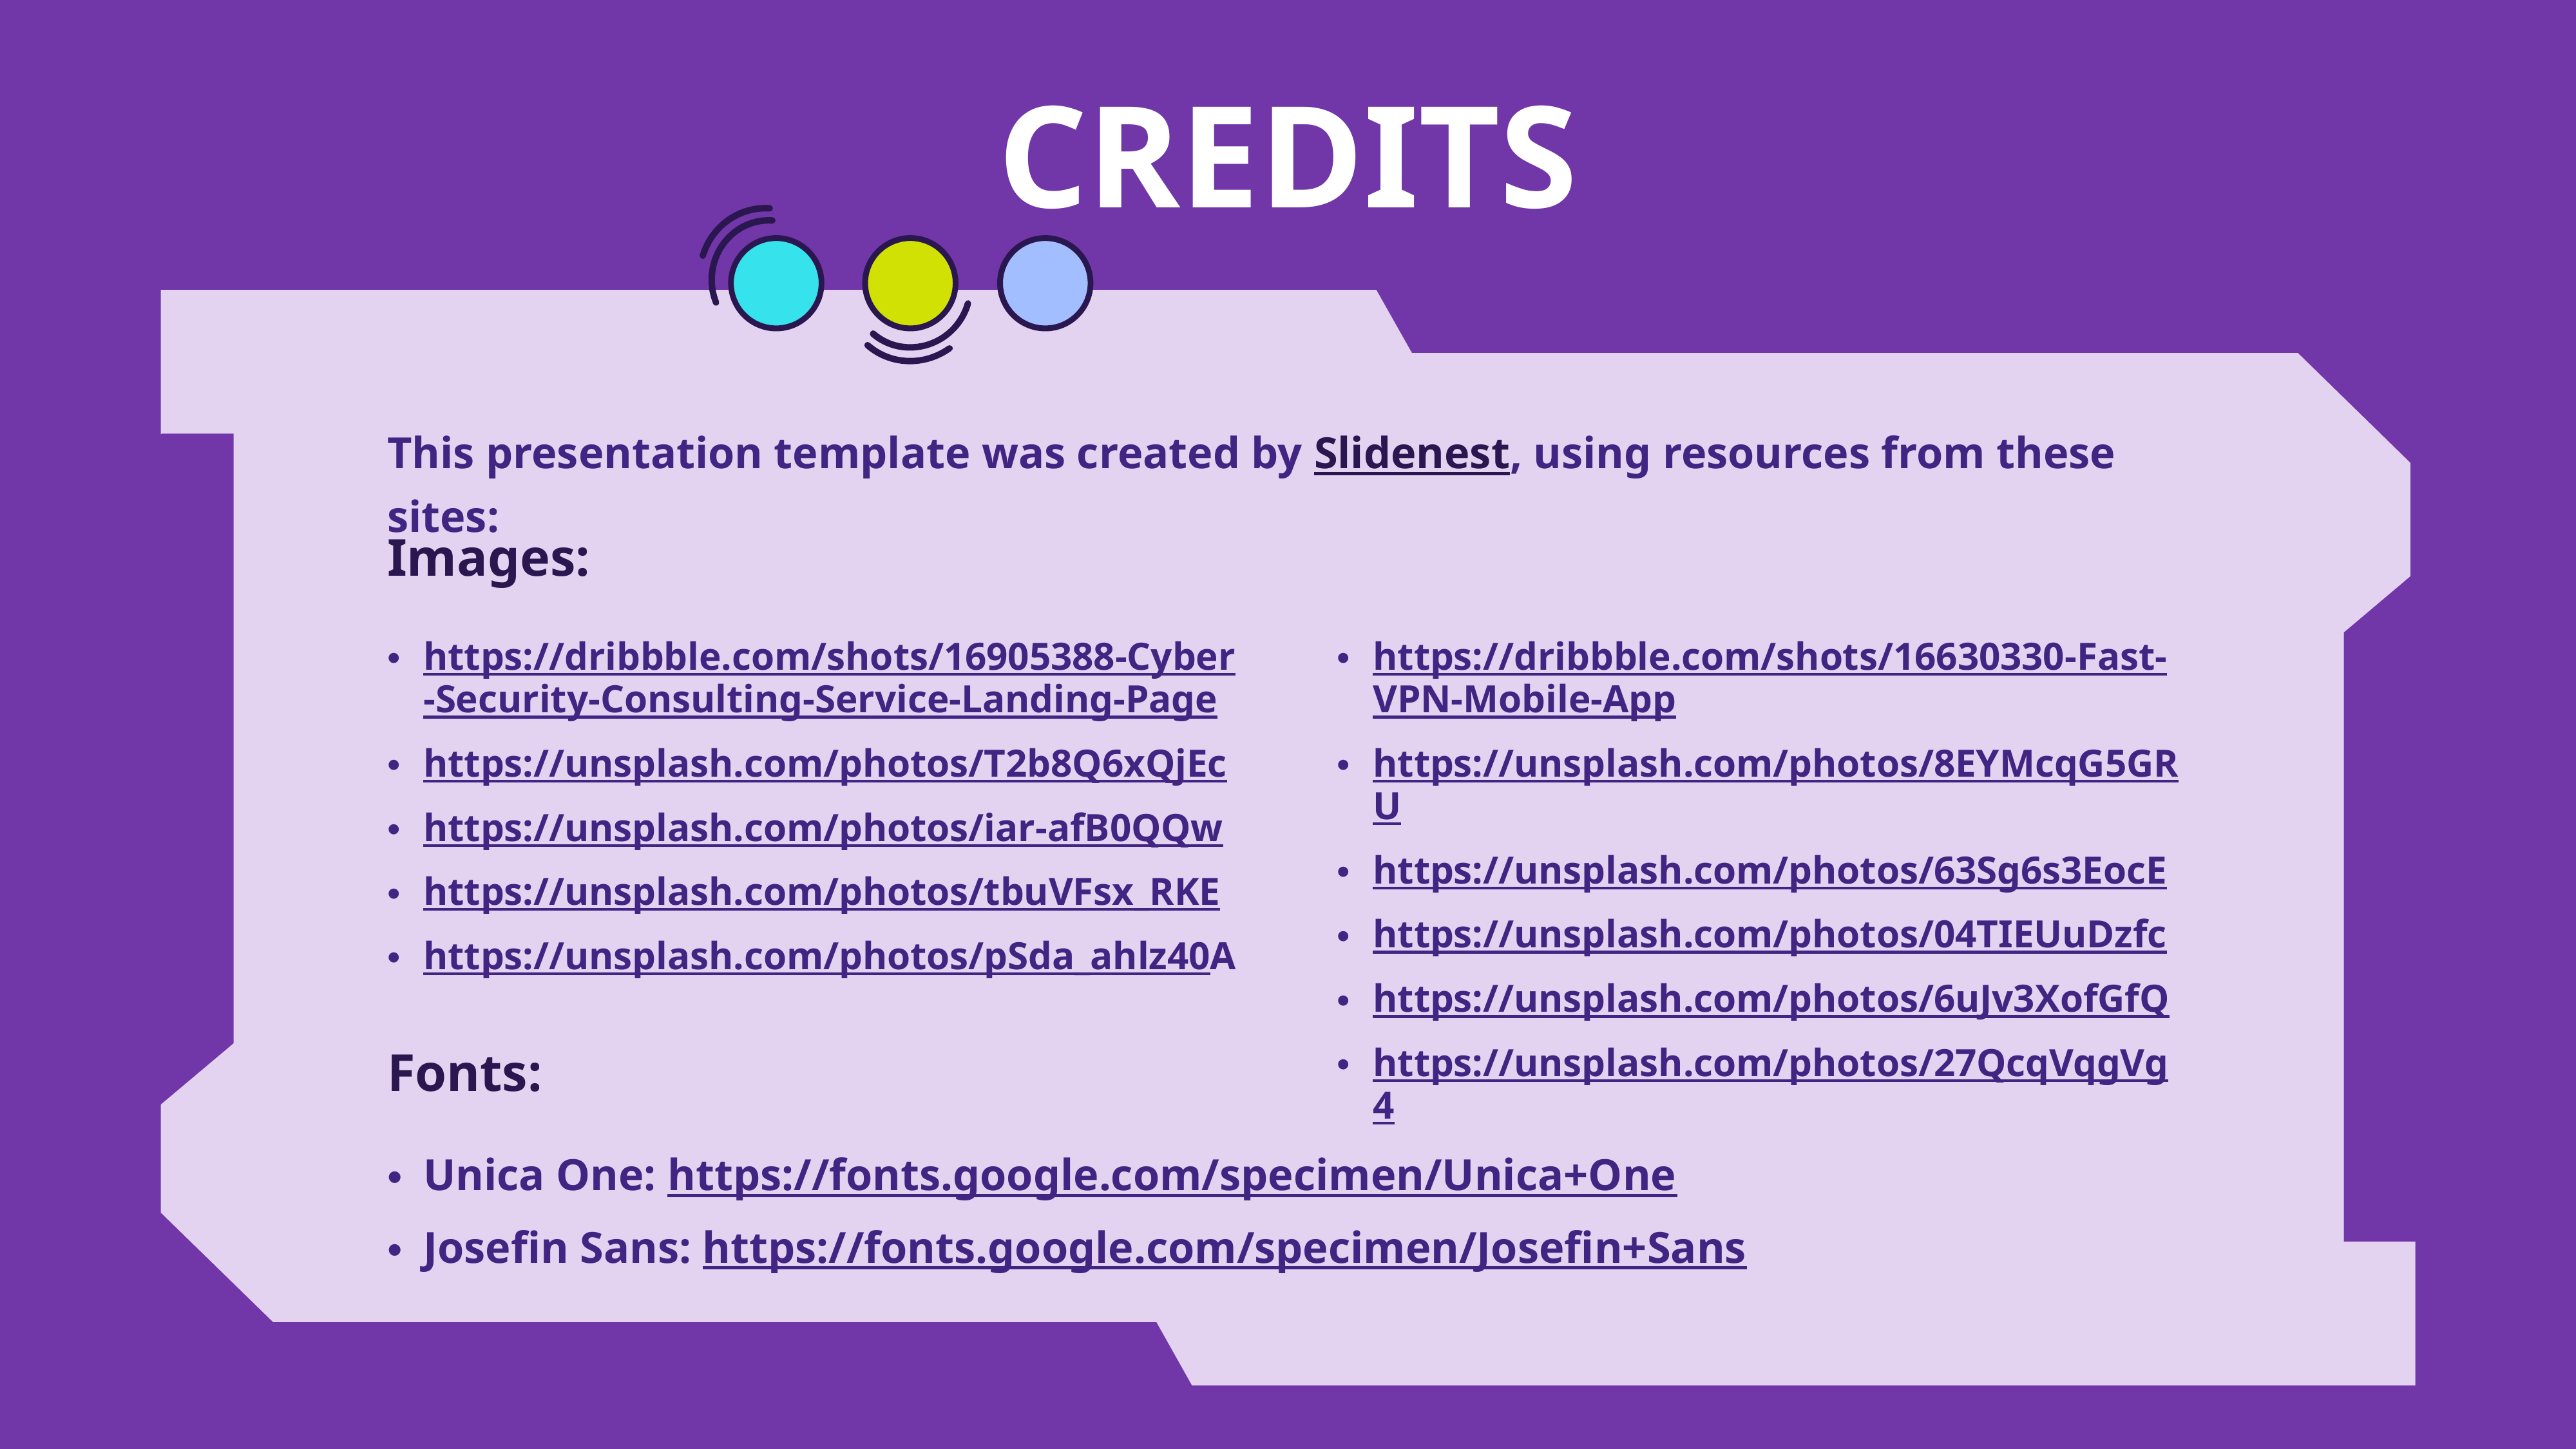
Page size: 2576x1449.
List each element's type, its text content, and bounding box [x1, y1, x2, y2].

text_box https://dribbble.com/shots/16905388-Cyber-Security-Consulting-Service-Landing-Page https://unsplash.com/photos/T2b8Q6xQjEc https://unsplash.com/photos/iar-afB0QQw https://unsplash.com/photos/tbuVFsx_RKE https://unsplash.com/photos/pSda_ahlz40A [377, 622, 1249, 945]
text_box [997, 235, 1094, 332]
text_box Unica One: https://fonts.google.com/specimen/Unica+One Josefin Sans: https://fonts.google.com/specimen/Josefin+Sans [377, 1137, 2199, 1283]
text_box This presentation template was created by Slidenest, using resources from these sites: [377, 415, 2199, 546]
text_box [160, 290, 2416, 1386]
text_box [852, 245, 982, 354]
text_box https://dribbble.com/shots/16630330-Fast-VPN-Mobile-App https://unsplash.com/photos/8EYMcqG5GRU https://unsplash.com/photos/63Sg6s3EocE https://unsplash.com/photos/04TIEUuDzfc https://unsplash.com/photos/6uJv3XofGfQ https://unsplash.com/photos/27QcqVqgVg4 [1327, 622, 2199, 1010]
text_box CREDITS [160, 62, 2416, 241]
text_box Images: [377, 546, 2199, 592]
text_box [698, 205, 826, 331]
text_box Fonts: [377, 1035, 2199, 1106]
